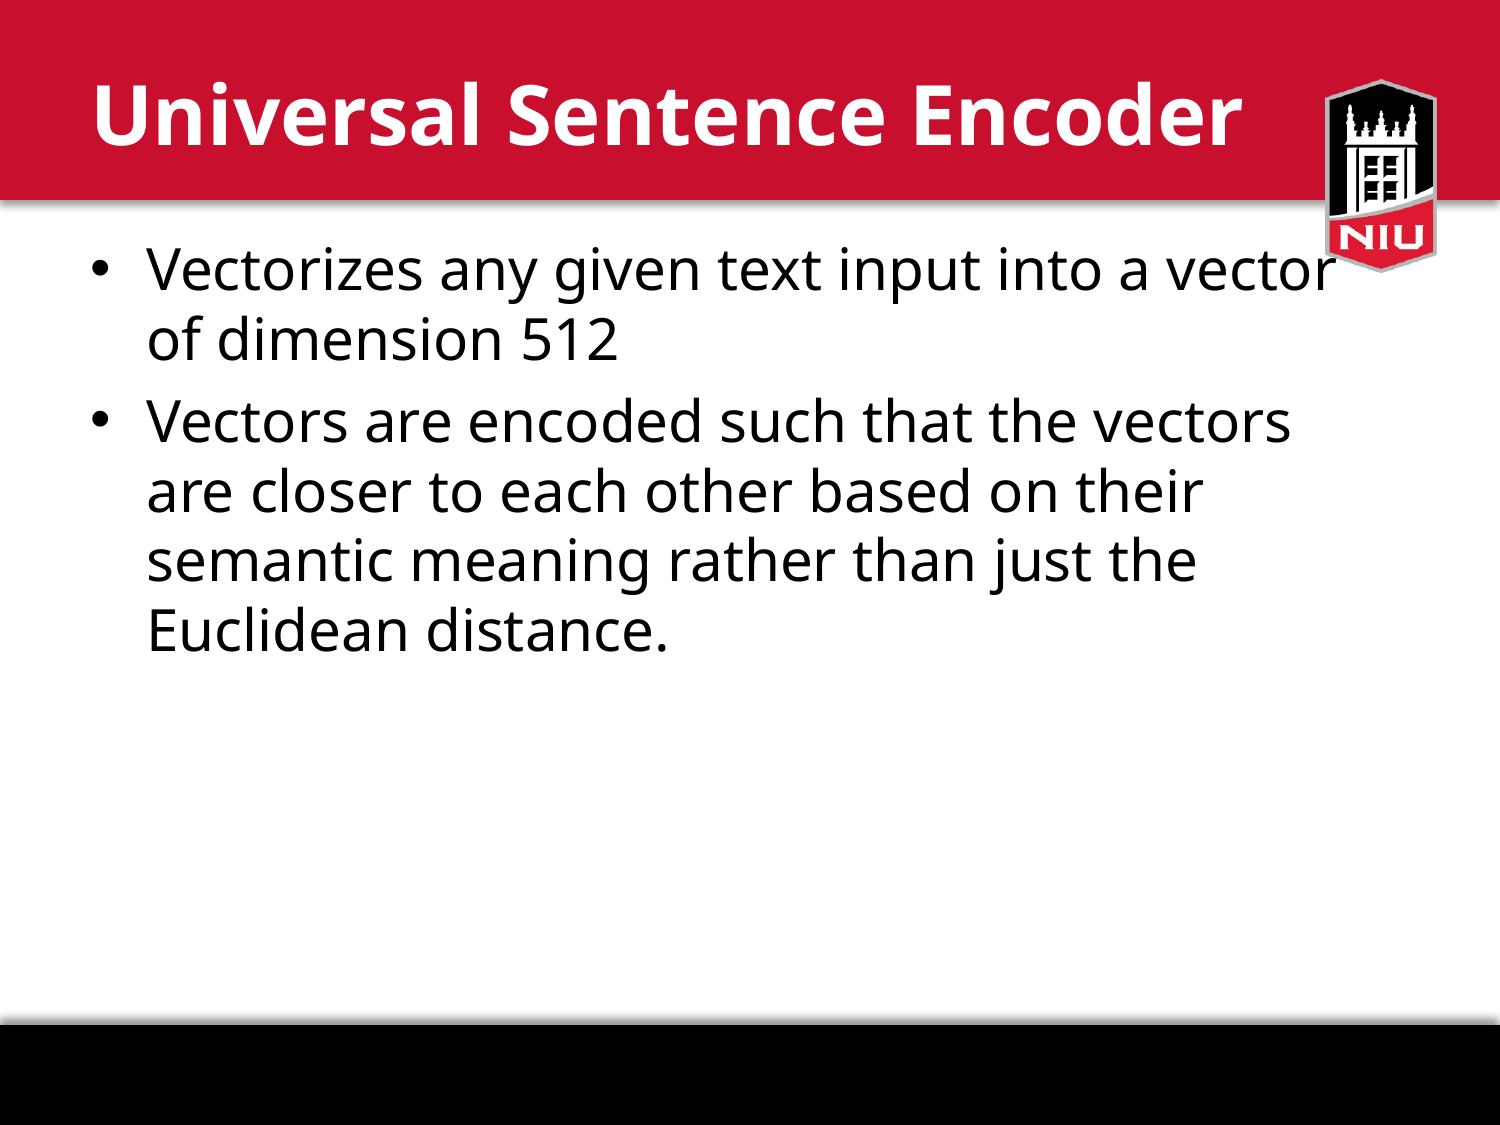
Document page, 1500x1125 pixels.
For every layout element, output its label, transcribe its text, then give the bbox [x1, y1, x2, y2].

picture [1325, 79, 1437, 273]
title Universal Sentence Encoder [75, 24, 1313, 200]
list Vectorizes any given text input into a vector of dimension 512 Vectors are encoded such that the vectors are closer to each other based on their semantic meaning rather than just the Euclidean distance. [75, 224, 1363, 988]
